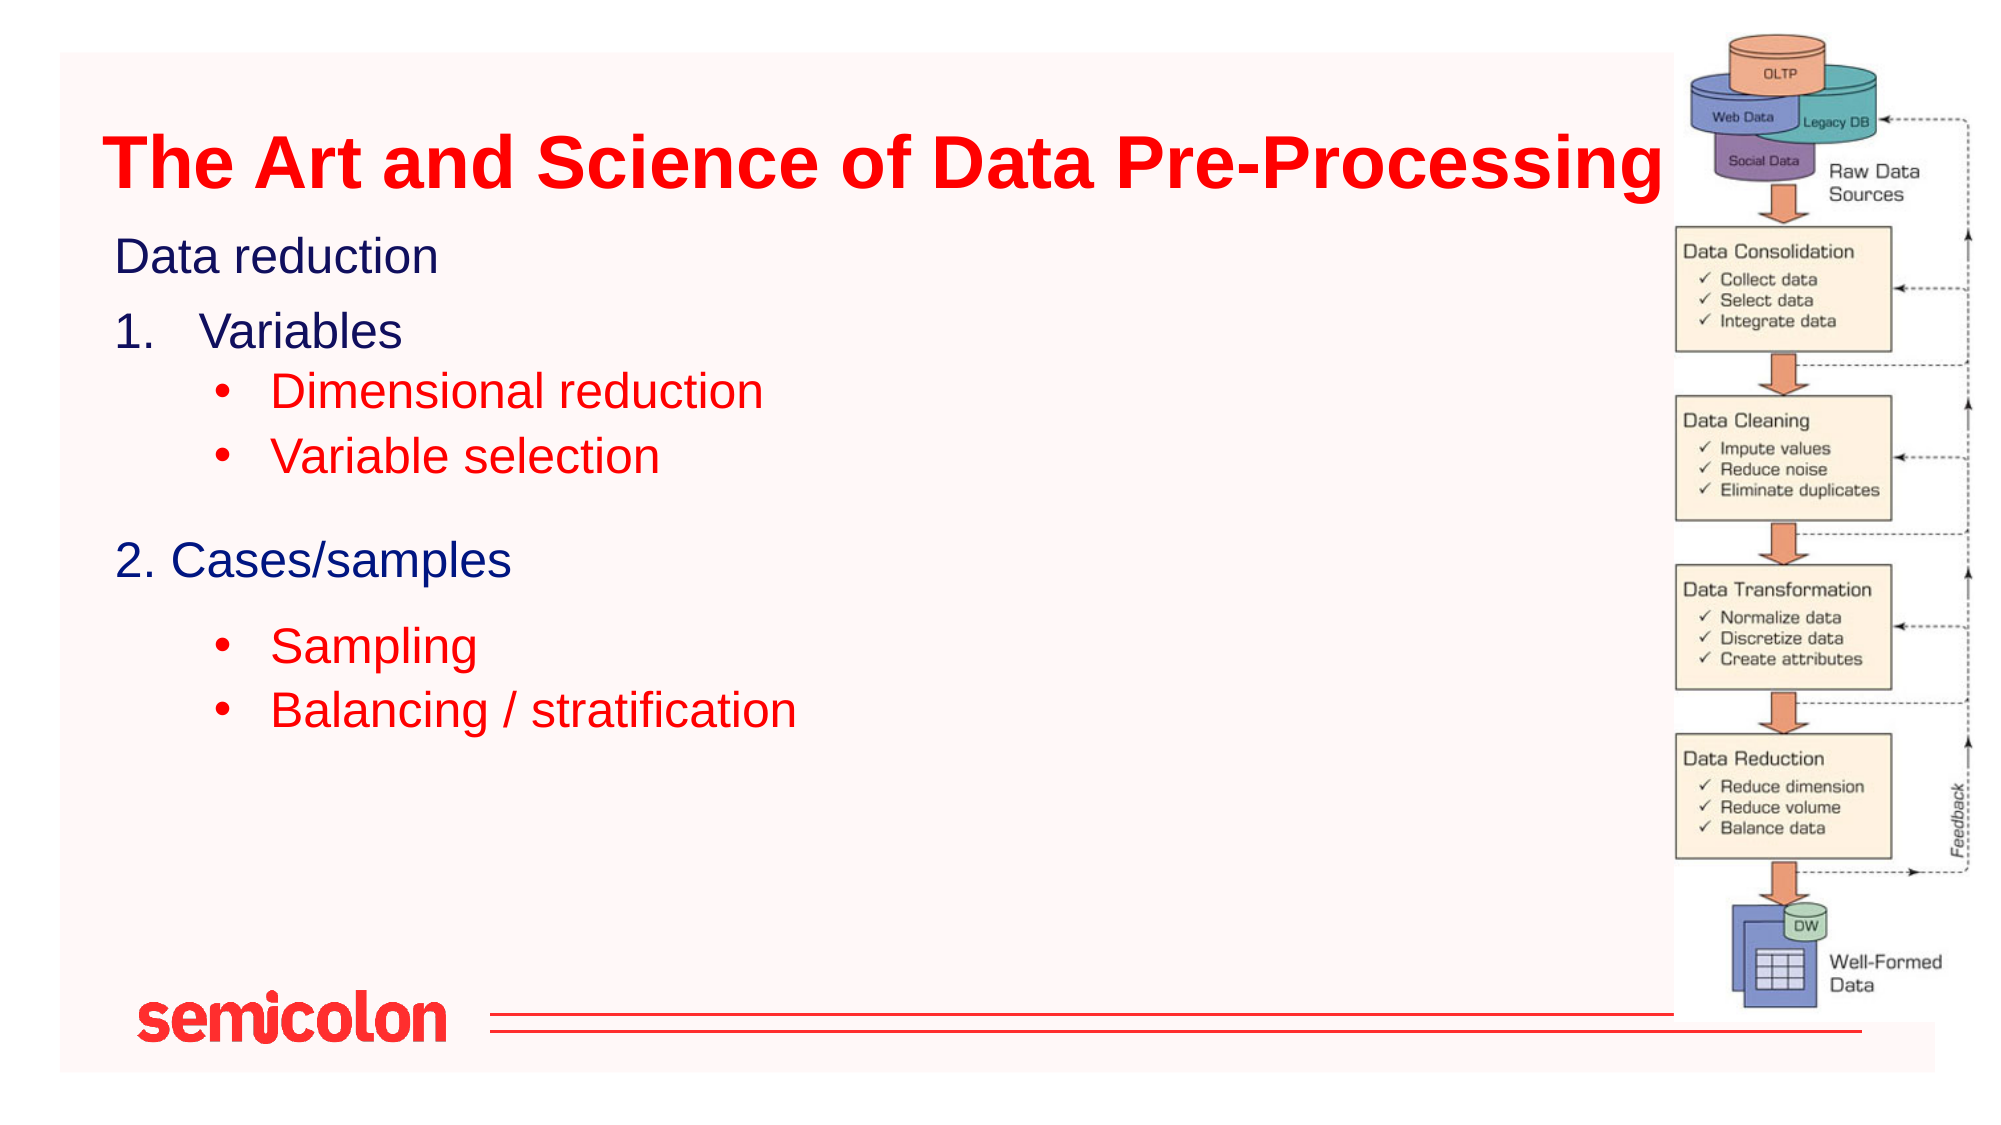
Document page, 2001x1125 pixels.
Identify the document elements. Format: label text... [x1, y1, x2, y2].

title The Art and Science of Data Pre-Processing [87, 62, 1673, 266]
list Data reduction Variables [99, 223, 1673, 876]
list Sampling Balancing / stratification [125, 612, 863, 1125]
list 2. Cases/samples [99, 526, 775, 1125]
picture [1673, 32, 1975, 1022]
list Dimensional reduction Variable selection [125, 358, 800, 612]
